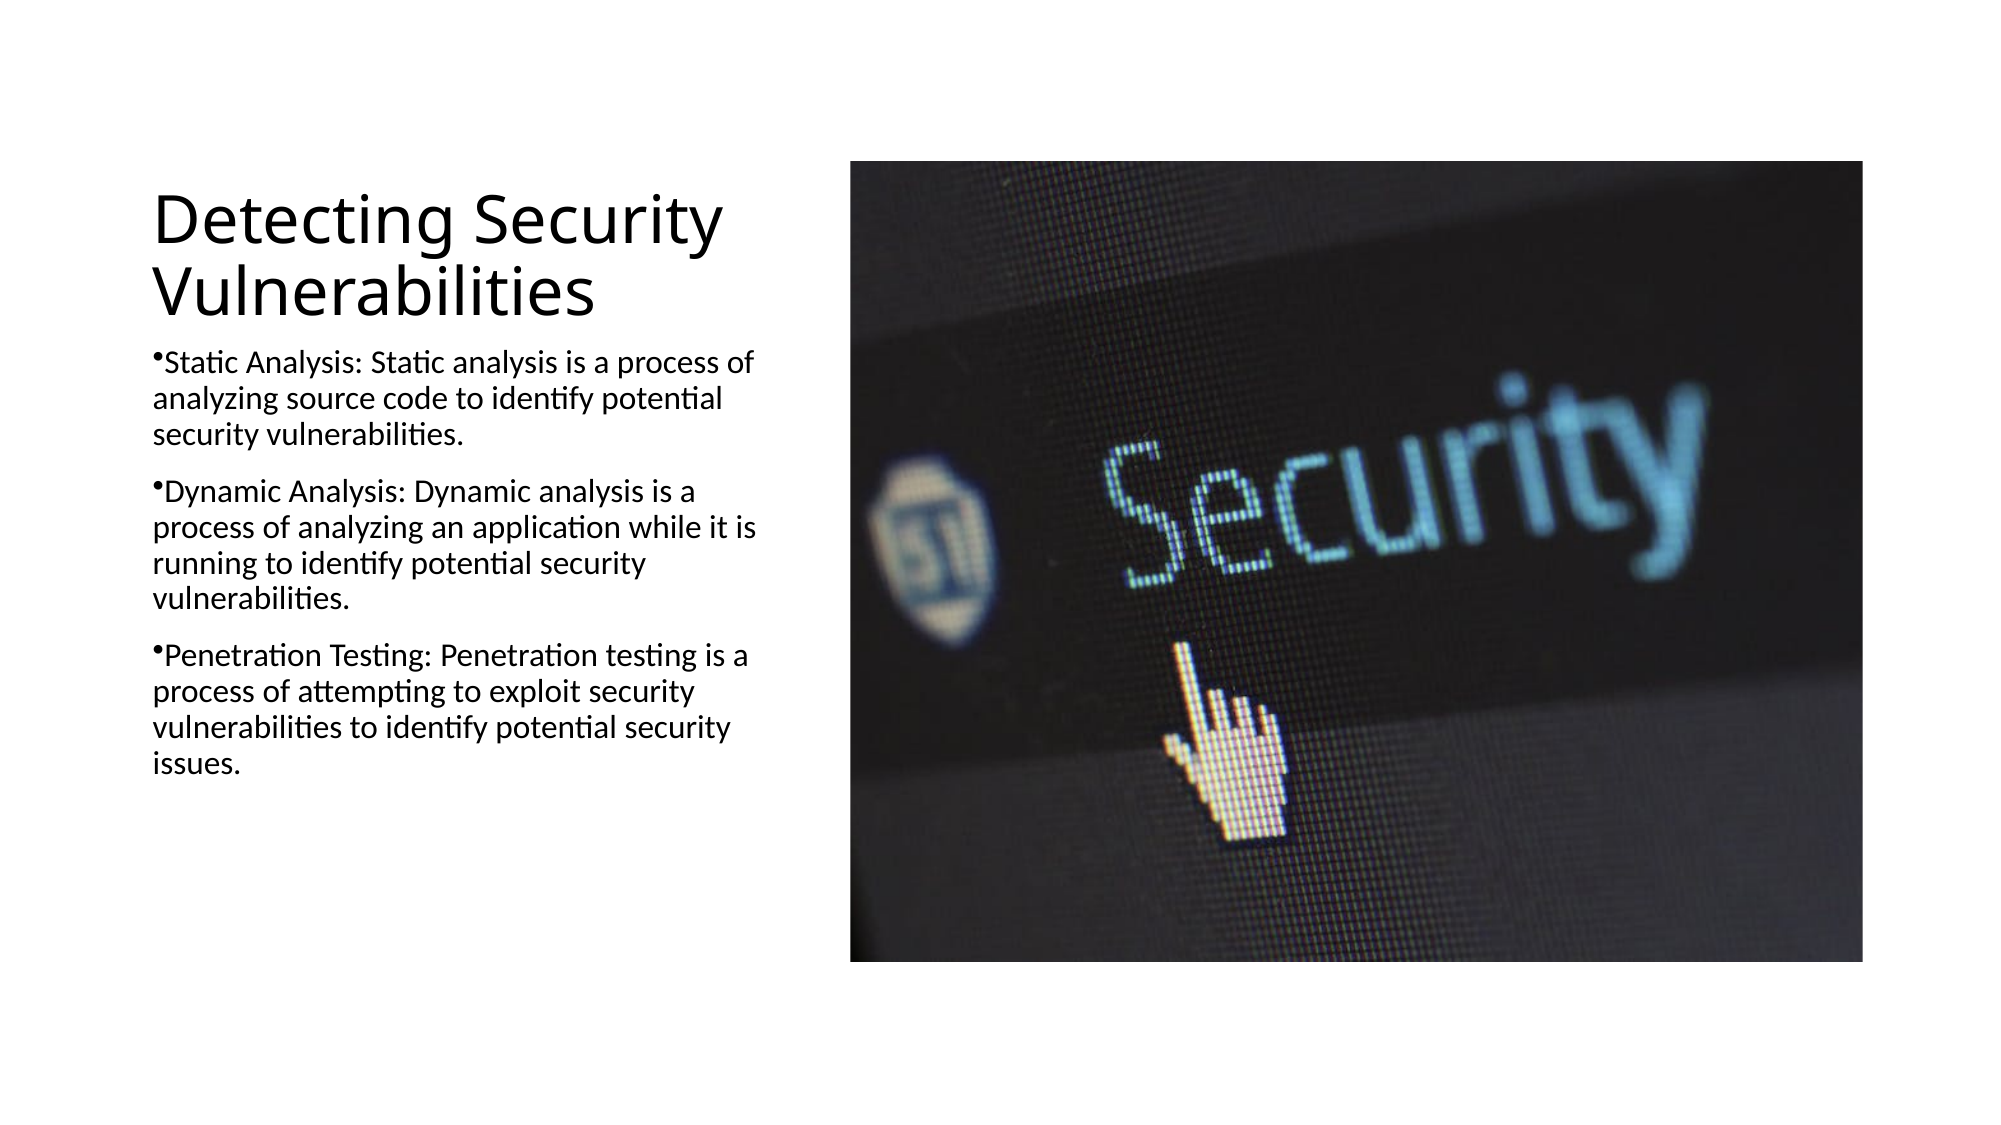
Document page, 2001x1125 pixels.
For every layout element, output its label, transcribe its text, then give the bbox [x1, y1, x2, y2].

picture [850, 161, 1863, 962]
list Static Analysis: Static analysis is a process of analyzing source code to identify potential security vulnerabilities. Dynamic Analysis: Dynamic analysis is a process of analyzing an application while it is running to identify potential security vulnerabilities. Penetration Testing: Penetration testing is a process of attempting to exploit security vulnerabilities to identify potential security issues. [137, 337, 783, 963]
title Detecting Security Vulnerabilities [137, 75, 783, 337]
